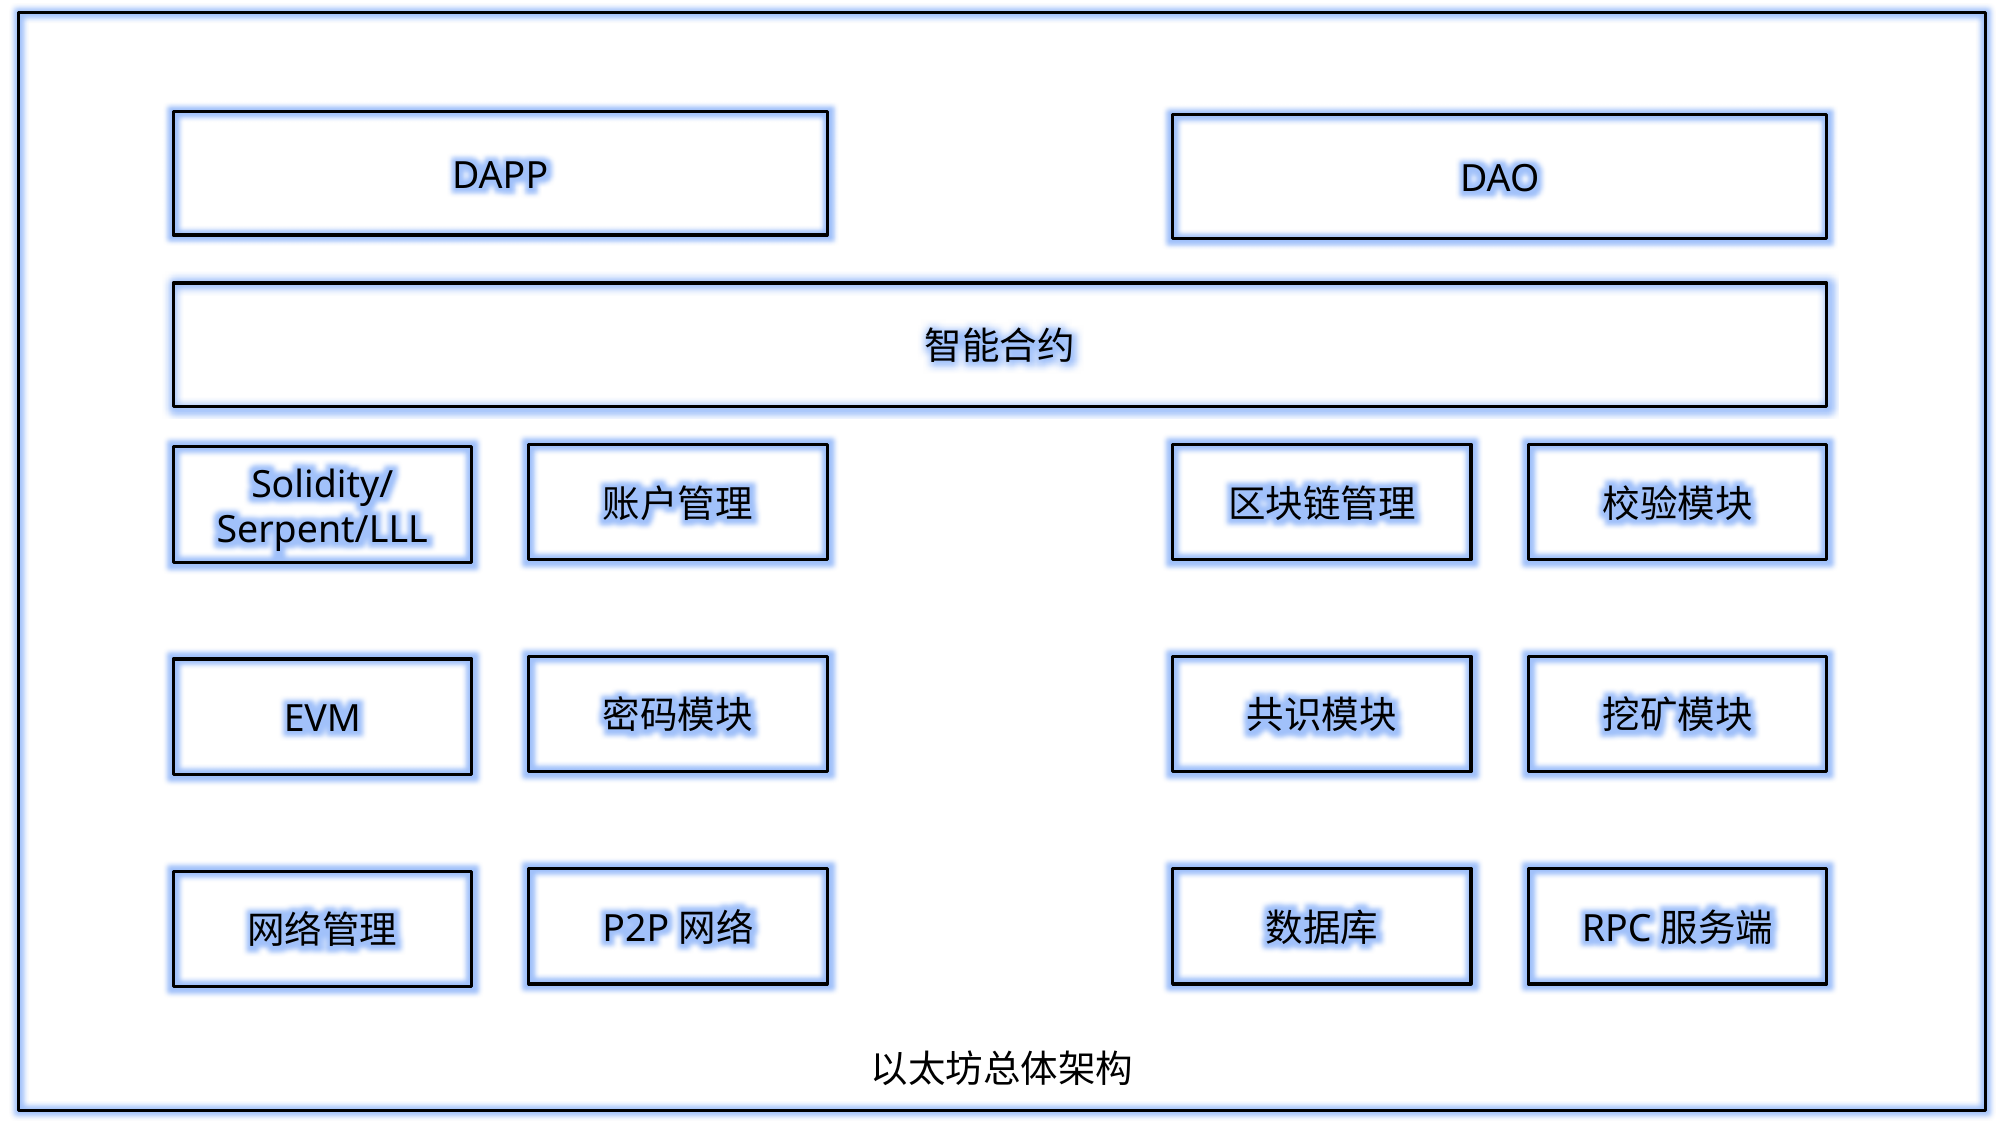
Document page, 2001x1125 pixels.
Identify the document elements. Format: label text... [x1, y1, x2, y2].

text_box Solidity/Serpent/LLL [173, 446, 472, 563]
text_box P2P网络 [528, 868, 828, 984]
text_box 挖矿模块 [1528, 656, 1827, 772]
text_box 校验模块 [1528, 444, 1827, 560]
text_box 数据库 [1172, 868, 1472, 984]
text_box [18, 12, 1986, 1111]
text_box 密码模块 [528, 656, 828, 772]
text_box RPC服务端 [1528, 868, 1827, 984]
text_box EVM [173, 658, 472, 775]
text_box DAO [1172, 114, 1827, 239]
text_box 智能合约 [173, 282, 1827, 407]
text_box 区块链管理 [1172, 444, 1472, 560]
text_box 共识模块 [1172, 656, 1472, 772]
text_box 账户管理 [528, 444, 828, 560]
text_box 以太坊总体架构 [855, 1038, 1149, 1098]
text_box DAPP [173, 111, 828, 235]
text_box 网络管理 [173, 871, 472, 987]
